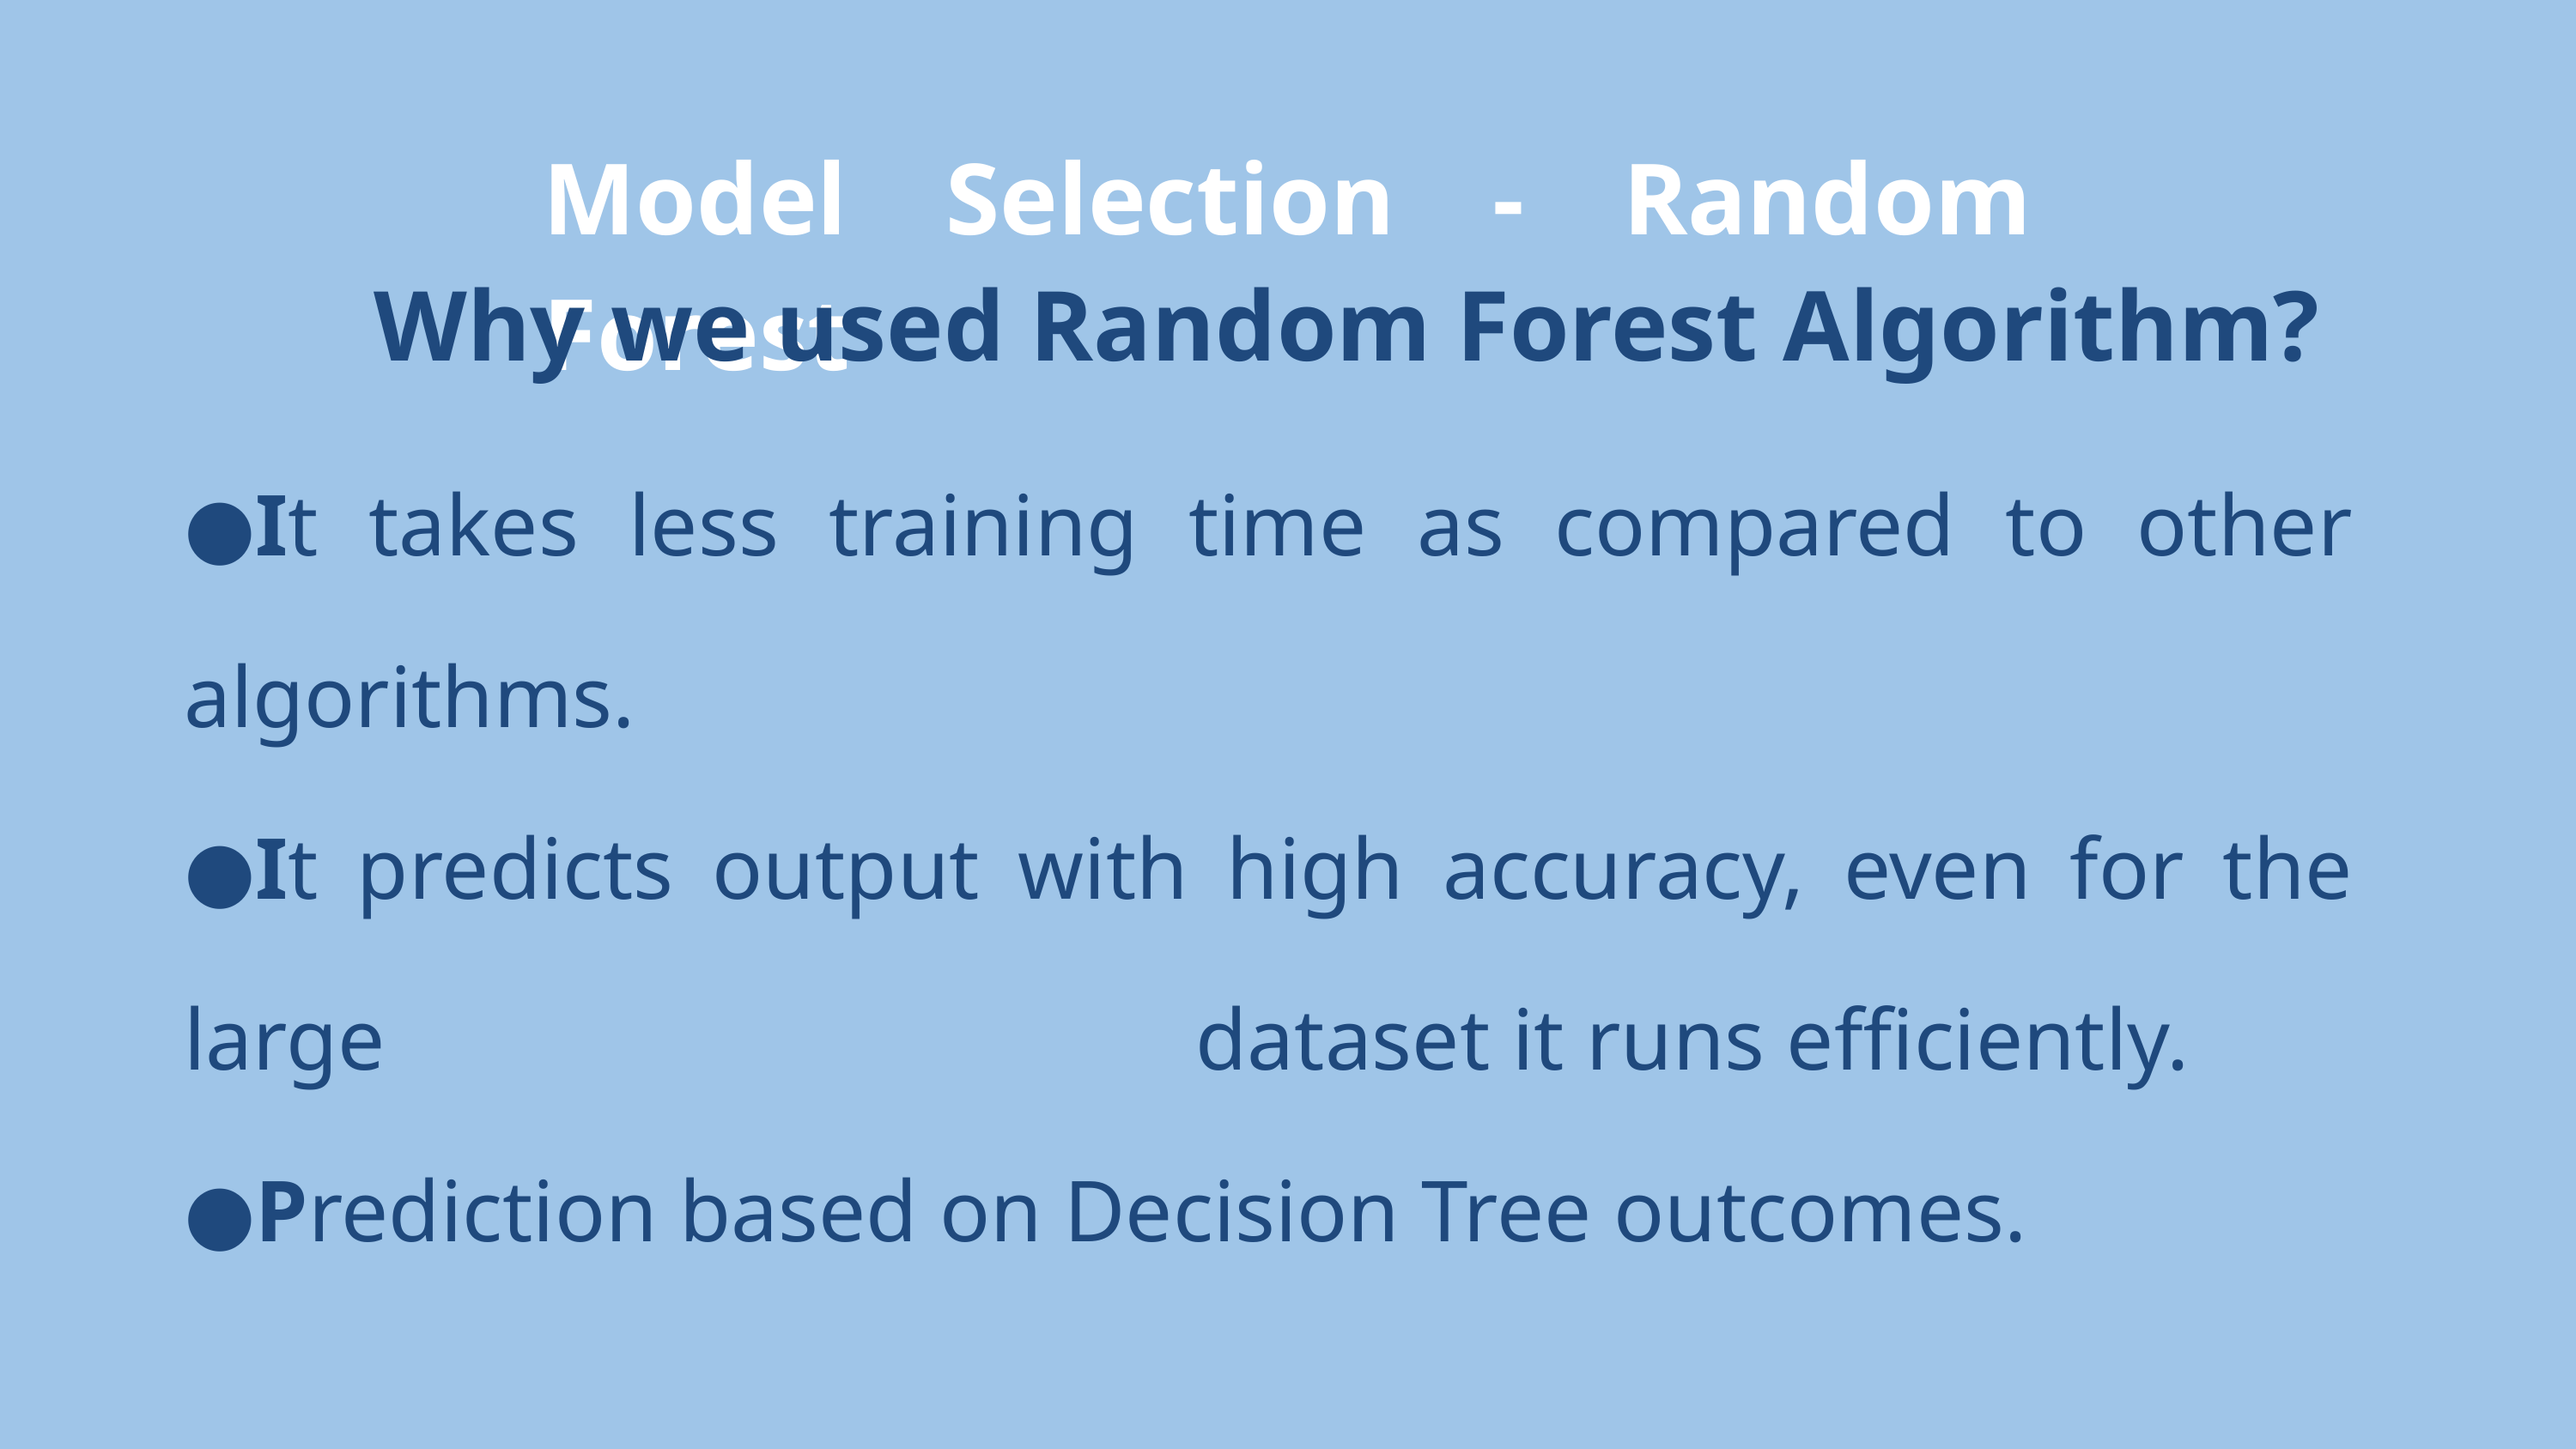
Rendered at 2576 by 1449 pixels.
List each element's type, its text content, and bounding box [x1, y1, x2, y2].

text_box Why we used Random Forest Algorithm? ●It takes less training time as compared to other algorithms. ●It predicts output with high accuracy, even for the large dataset it runs efficiently. ●Prediction based on Decision Tree outcomes. [171, 251, 2367, 1301]
text_box Model Selection - Random Forest [530, 106, 2045, 251]
